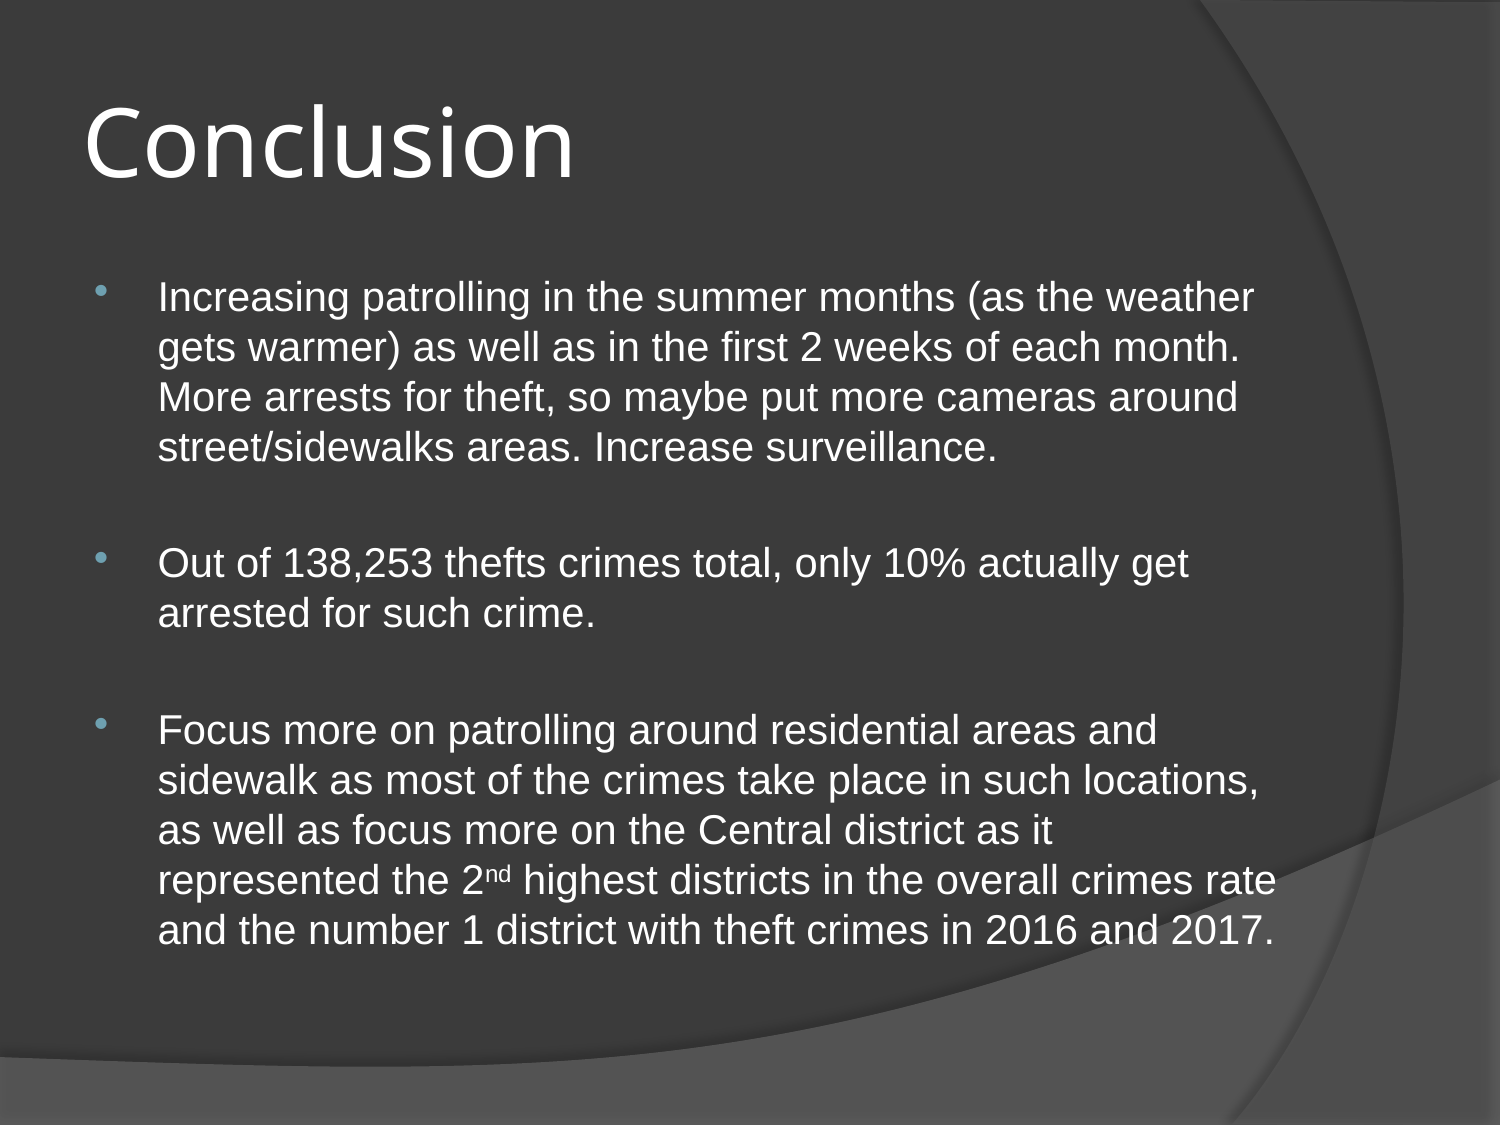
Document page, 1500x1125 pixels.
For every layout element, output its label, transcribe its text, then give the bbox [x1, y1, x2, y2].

list Increasing patrolling in the summer months (as the weather gets warmer) as well as in the first 2 weeks of each month. More arrests for theft, so maybe put more cameras around street/sidewalks areas. Increase surveillance. Out of 138,253 thefts crimes total, only 10% actually get arrested for such crime. Focus more on patrolling around residential areas and sidewalk as most of the crimes take place in such locations, as well as focus more on the Central district as it represented the 2nd highest districts in the overall crimes rate and the number 1 district with theft crimes in 2016 and 2017. [75, 262, 1300, 1005]
title Conclusion [75, 45, 1300, 233]
